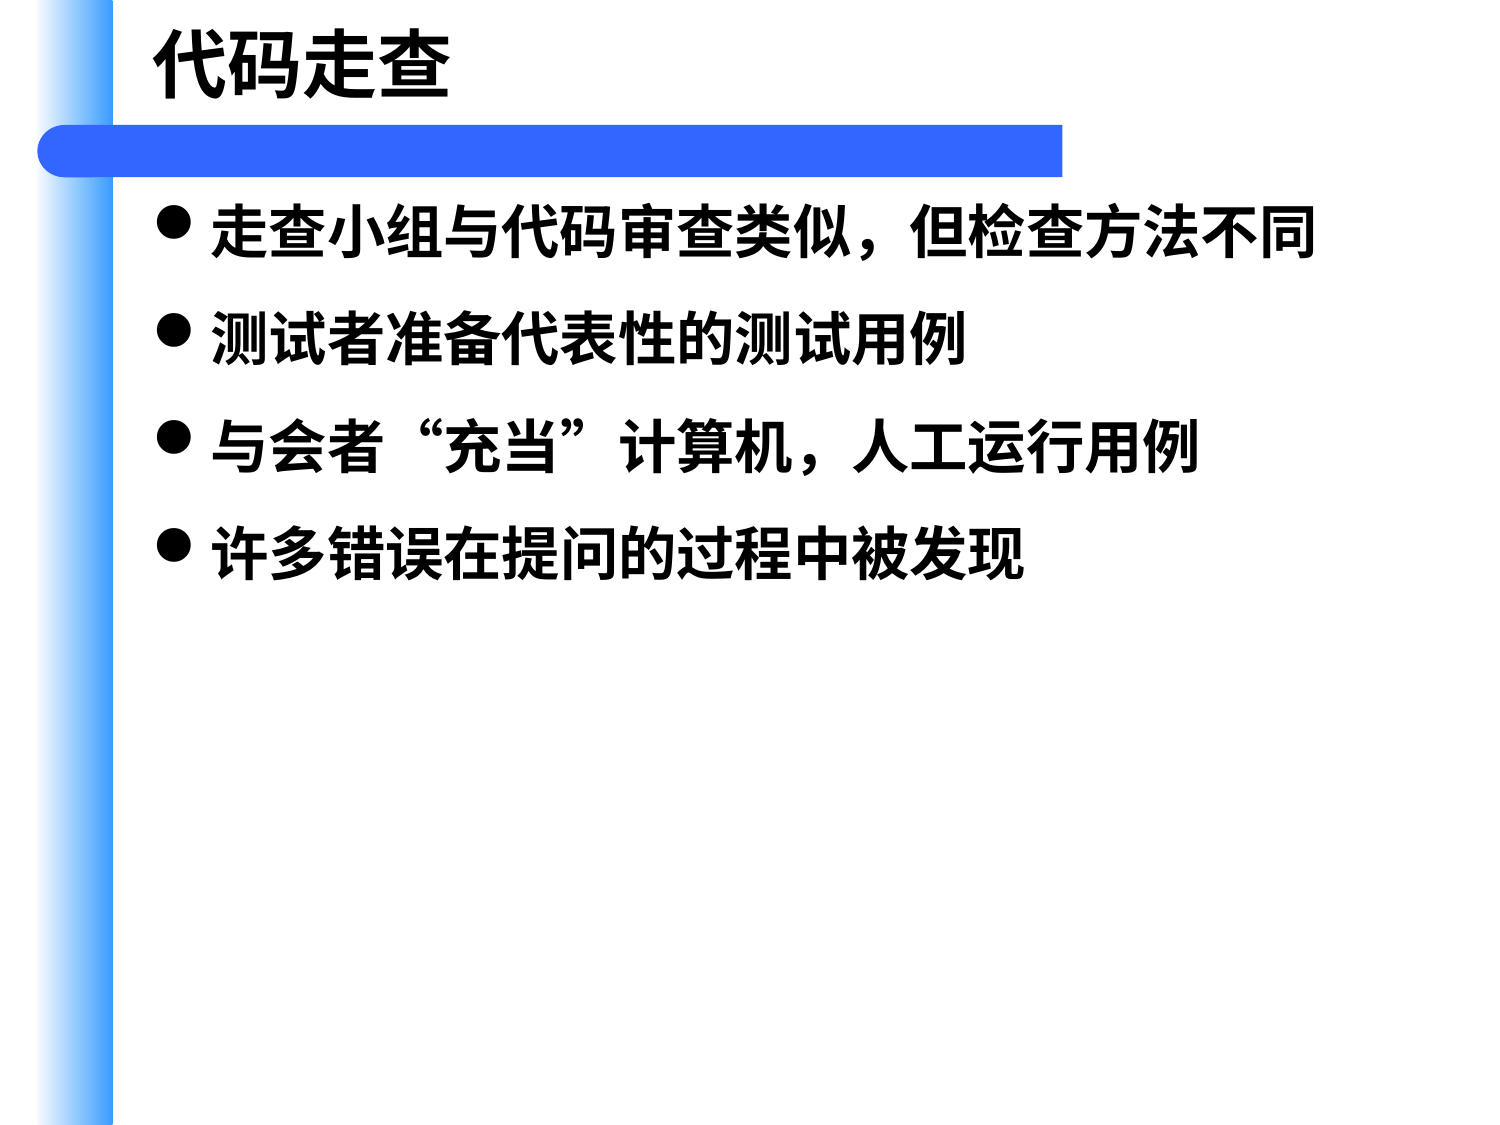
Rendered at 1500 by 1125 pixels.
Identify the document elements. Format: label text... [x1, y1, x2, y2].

list 走查小组与代码审查类似，但检查方法不同 测试者准备代表性的测试用例 与会者“充当”计算机，人工运行用例 许多错误在提问的过程中被发现 [137, 187, 1475, 1038]
title 代码走查 [137, 0, 1438, 125]
